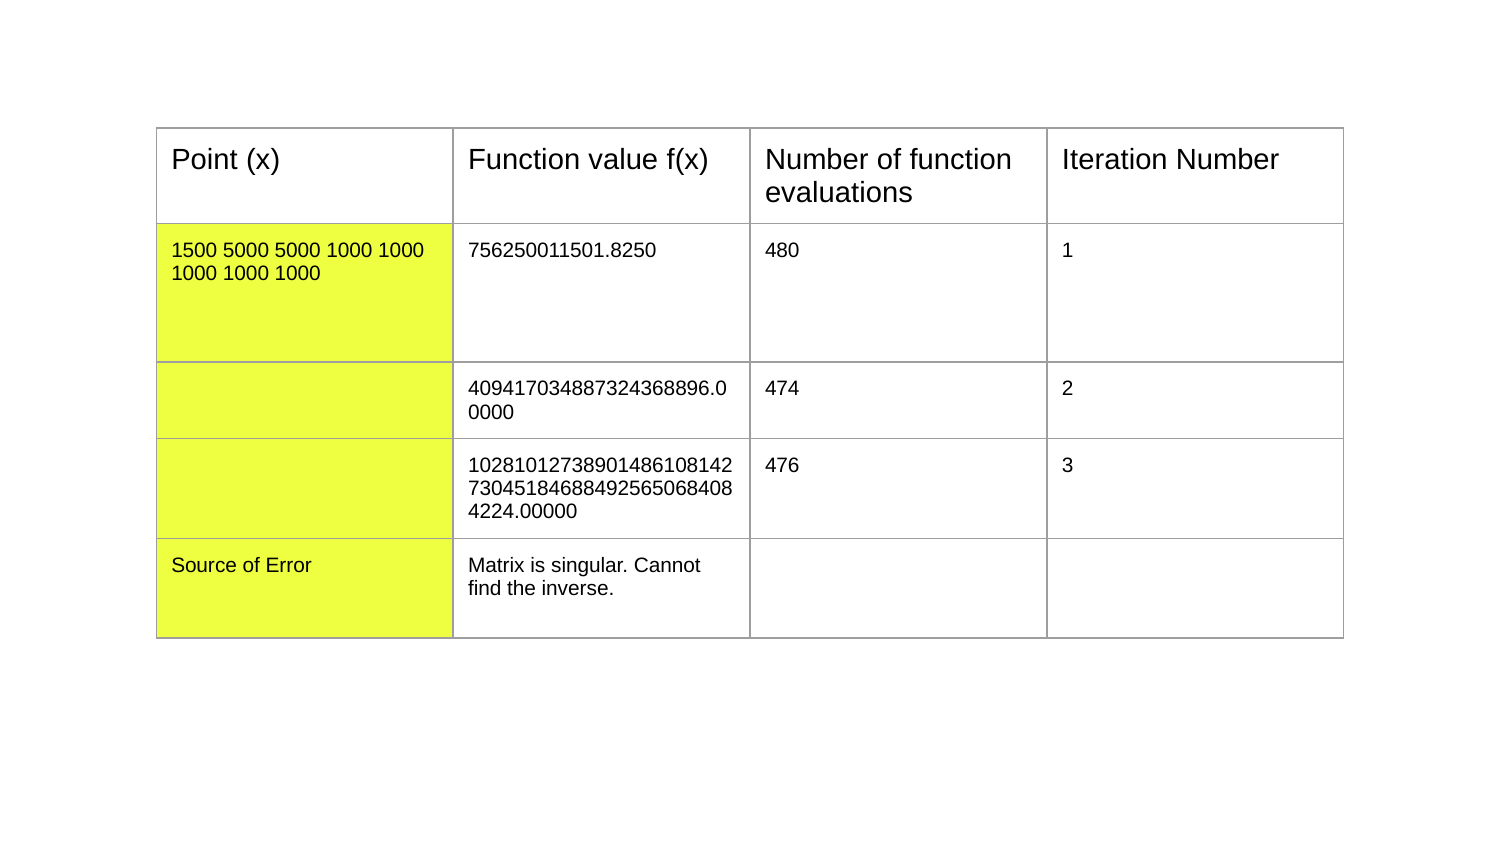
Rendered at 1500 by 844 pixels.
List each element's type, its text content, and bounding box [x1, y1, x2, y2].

table_cell 10281012738901486108142730451846884925650684084224.00000 [454, 439, 749, 538]
table_cell 2 [1048, 363, 1343, 438]
table_cell [751, 539, 1046, 637]
table_header Point (x) [157, 129, 452, 223]
table_cell 409417034887324368896.00000 [454, 363, 749, 438]
table_cell 3 [1048, 439, 1343, 538]
table_header Number of function evaluations [751, 129, 1046, 223]
table_cell 474 [751, 363, 1046, 438]
table_cell Source of Error [157, 539, 452, 637]
table_cell [1048, 539, 1343, 637]
table_cell 476 [751, 439, 1046, 538]
table_cell [157, 439, 452, 538]
table_cell Matrix is singular. Cannot find the inverse. [454, 539, 749, 637]
table_header Function value f(x) [454, 129, 749, 223]
table_cell 1500 5000 5000 1000 1000 1000 1000 1000 [157, 224, 452, 361]
table_cell 756250011501.8250 [454, 224, 749, 361]
table_cell 1 [1048, 224, 1343, 361]
table_header Iteration Number [1048, 129, 1343, 223]
table_cell [157, 363, 452, 438]
table_cell 480 [751, 224, 1046, 361]
